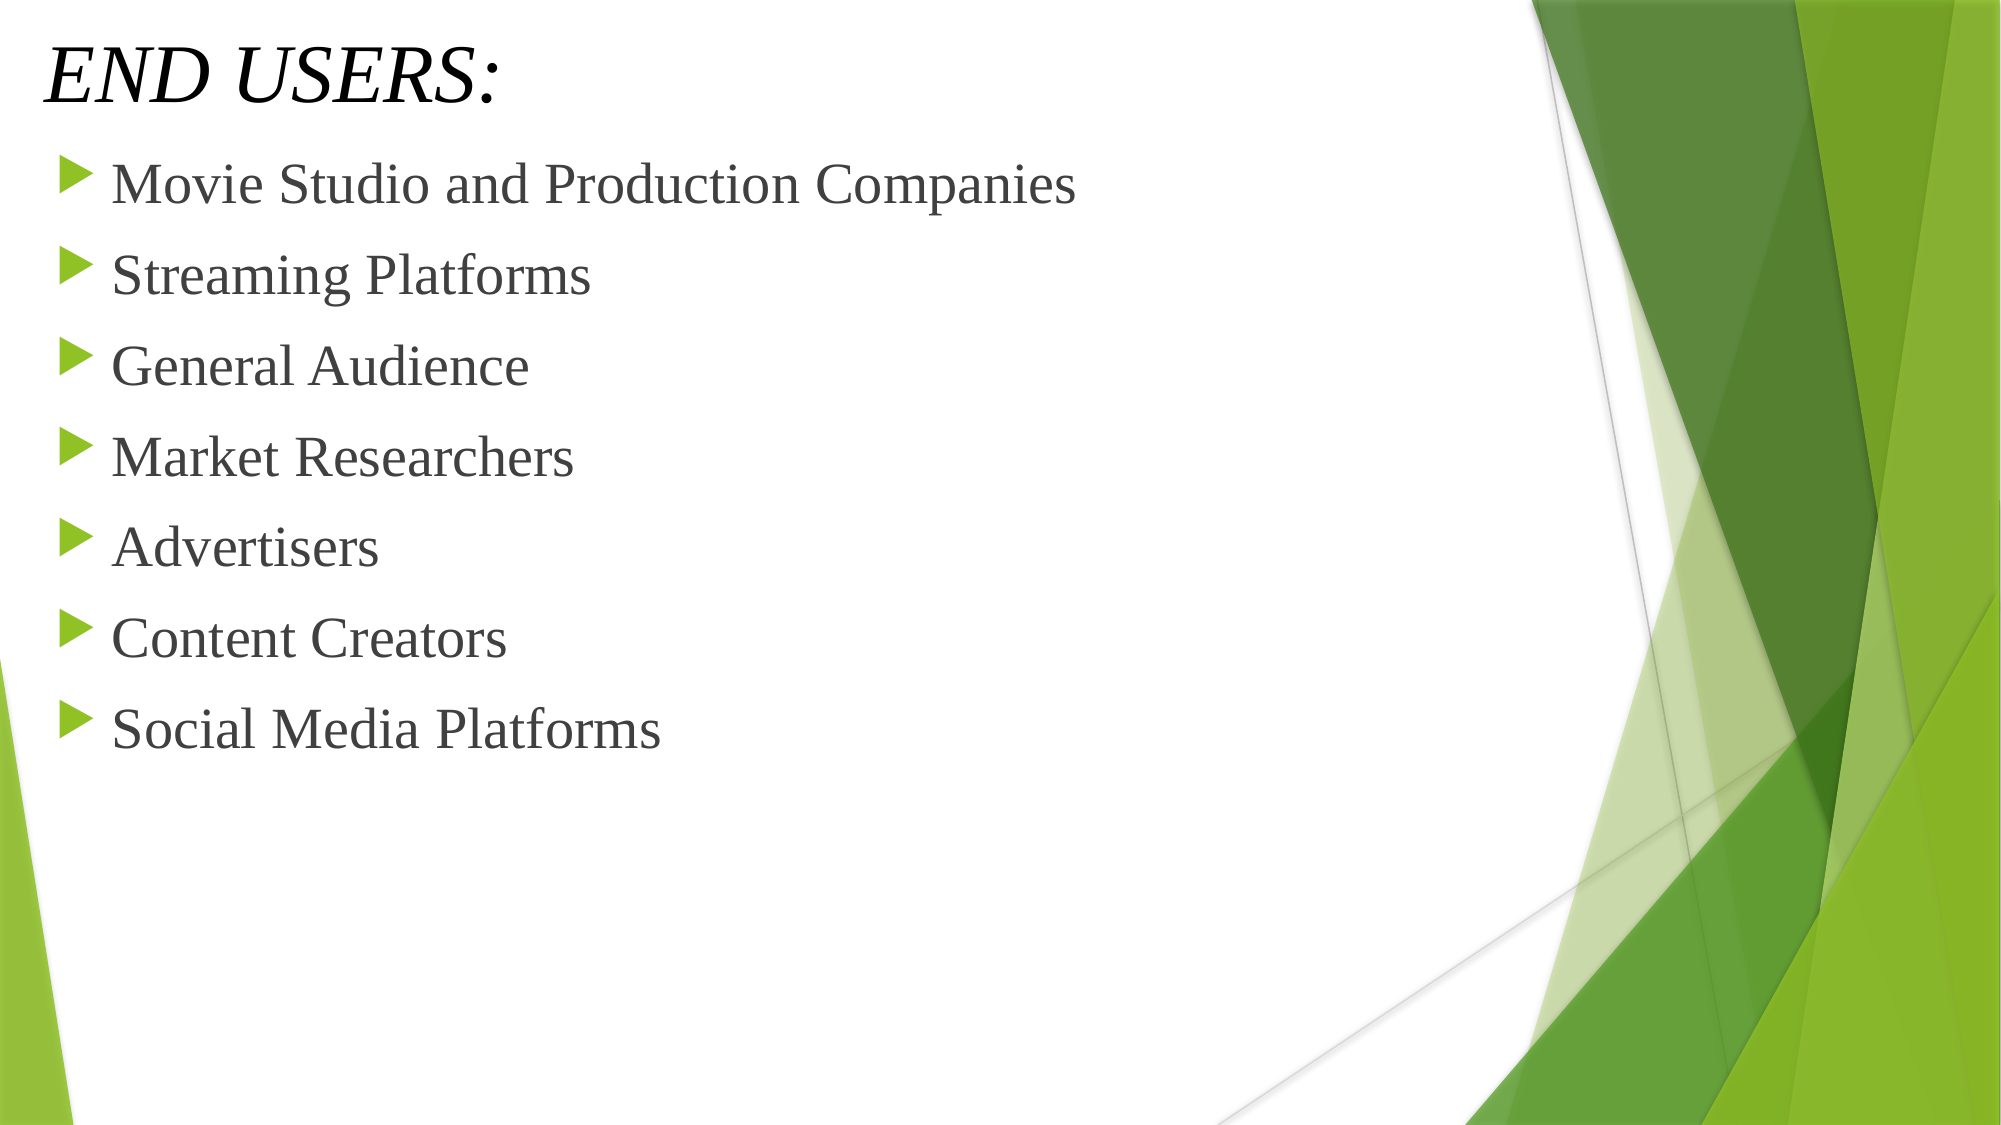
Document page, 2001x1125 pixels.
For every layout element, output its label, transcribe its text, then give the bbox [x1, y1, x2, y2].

title END USERS: [30, 11, 1441, 217]
list Movie Studio and Production Companies Streaming Platforms General Audience Market Researchers Advertisers Content Creators Social Media Platforms [40, 138, 1451, 831]
